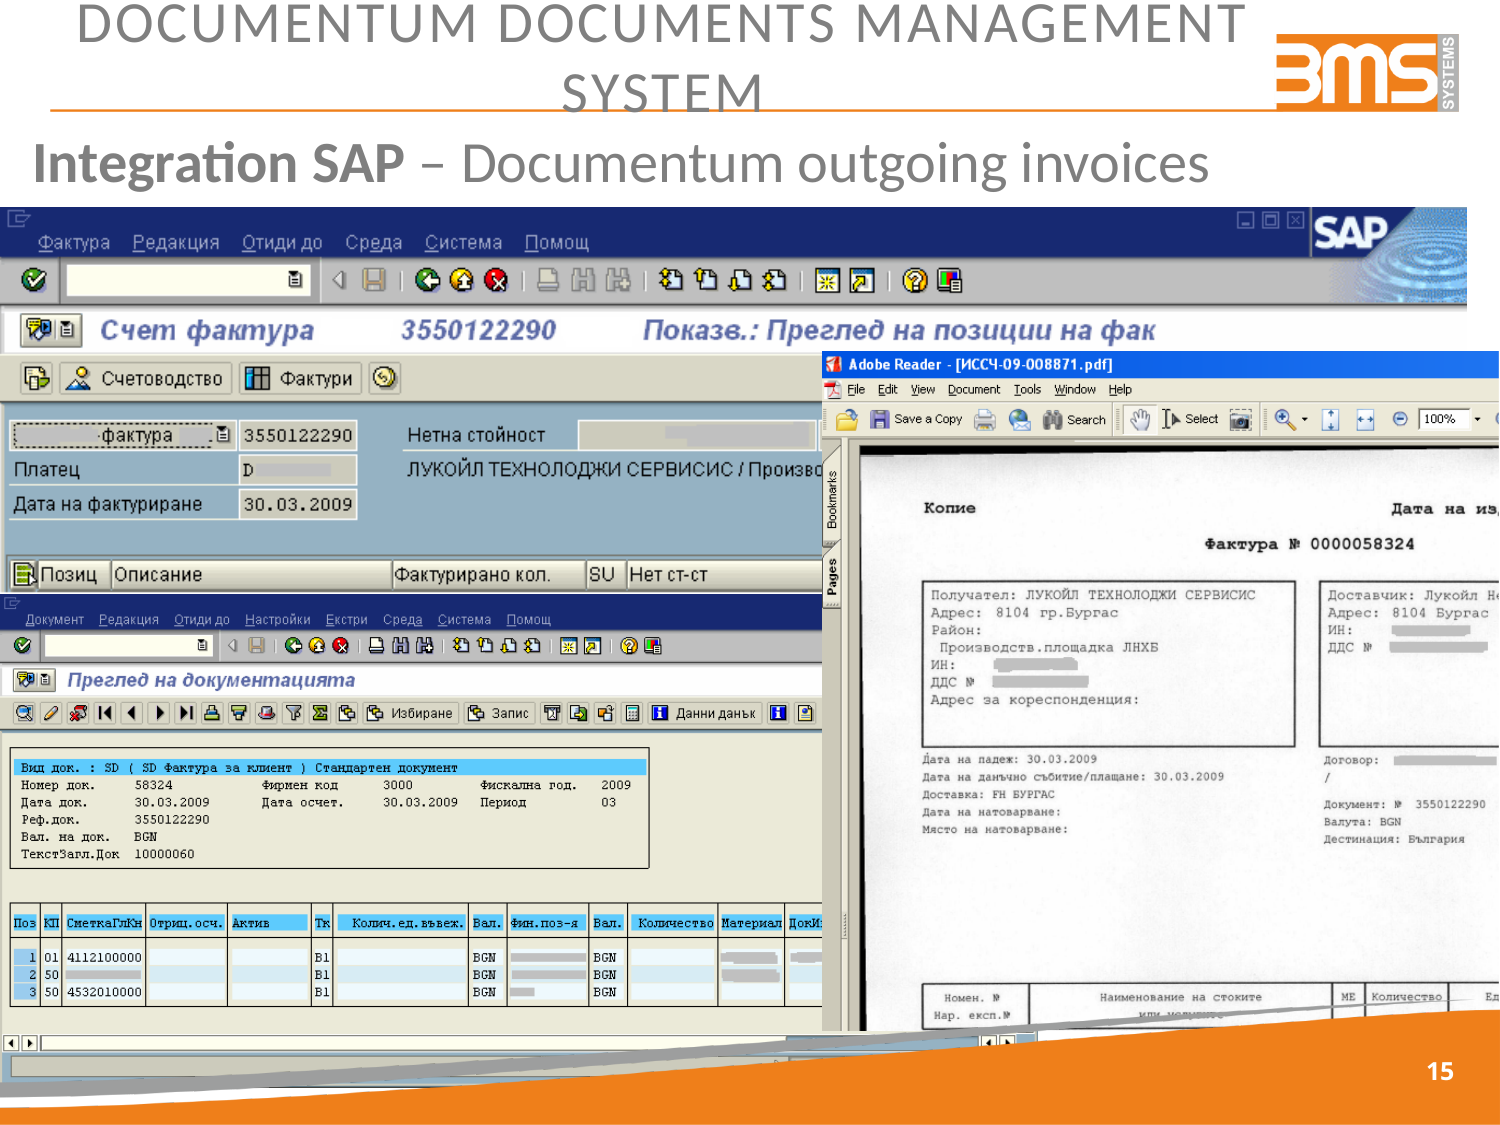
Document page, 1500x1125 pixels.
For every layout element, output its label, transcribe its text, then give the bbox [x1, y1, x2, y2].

picture [49, 34, 1460, 113]
text_box Documentum Documents Management System [27, 7, 1300, 100]
picture [0, 207, 1500, 1125]
title Integration SAP – Documentum outgoing invoices [17, 111, 1491, 206]
